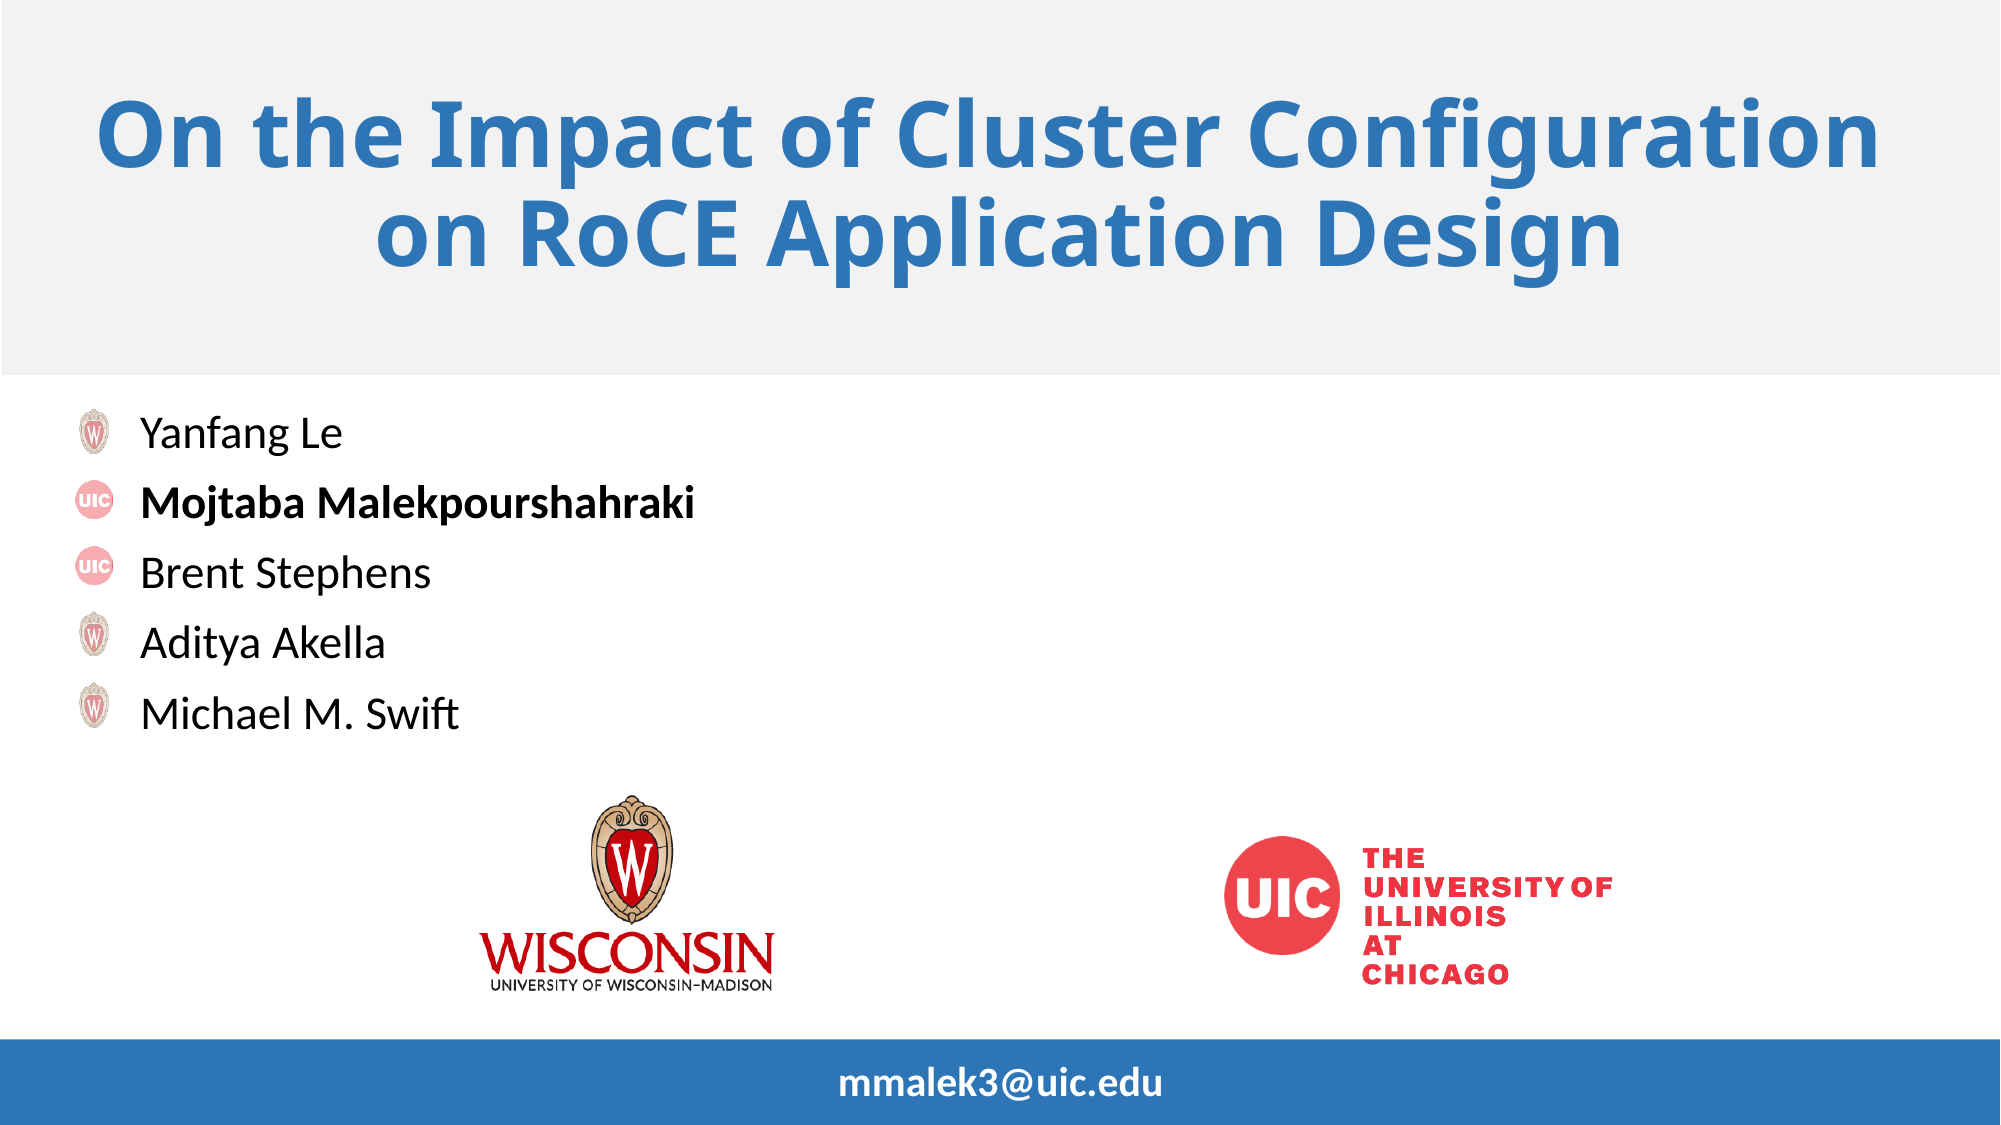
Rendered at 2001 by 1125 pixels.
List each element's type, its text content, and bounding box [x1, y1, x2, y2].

picture [77, 409, 110, 454]
picture [1224, 836, 1340, 955]
text_box mmalek3@uic.edu [823, 1047, 1179, 1112]
picture [74, 545, 113, 585]
picture [1361, 846, 1613, 985]
title On the Impact of Cluster Configuration on RoCE Application Design [2, 0, 2000, 375]
picture [74, 480, 113, 519]
picture [387, 750, 875, 1039]
subtitle Yanfang Le Mojtaba Malekpourshahraki Brent Stephens Aditya Akella Michael M. Swift [125, 399, 1575, 750]
text_box [58, 399, 113, 751]
picture [77, 682, 110, 728]
picture [77, 611, 110, 656]
